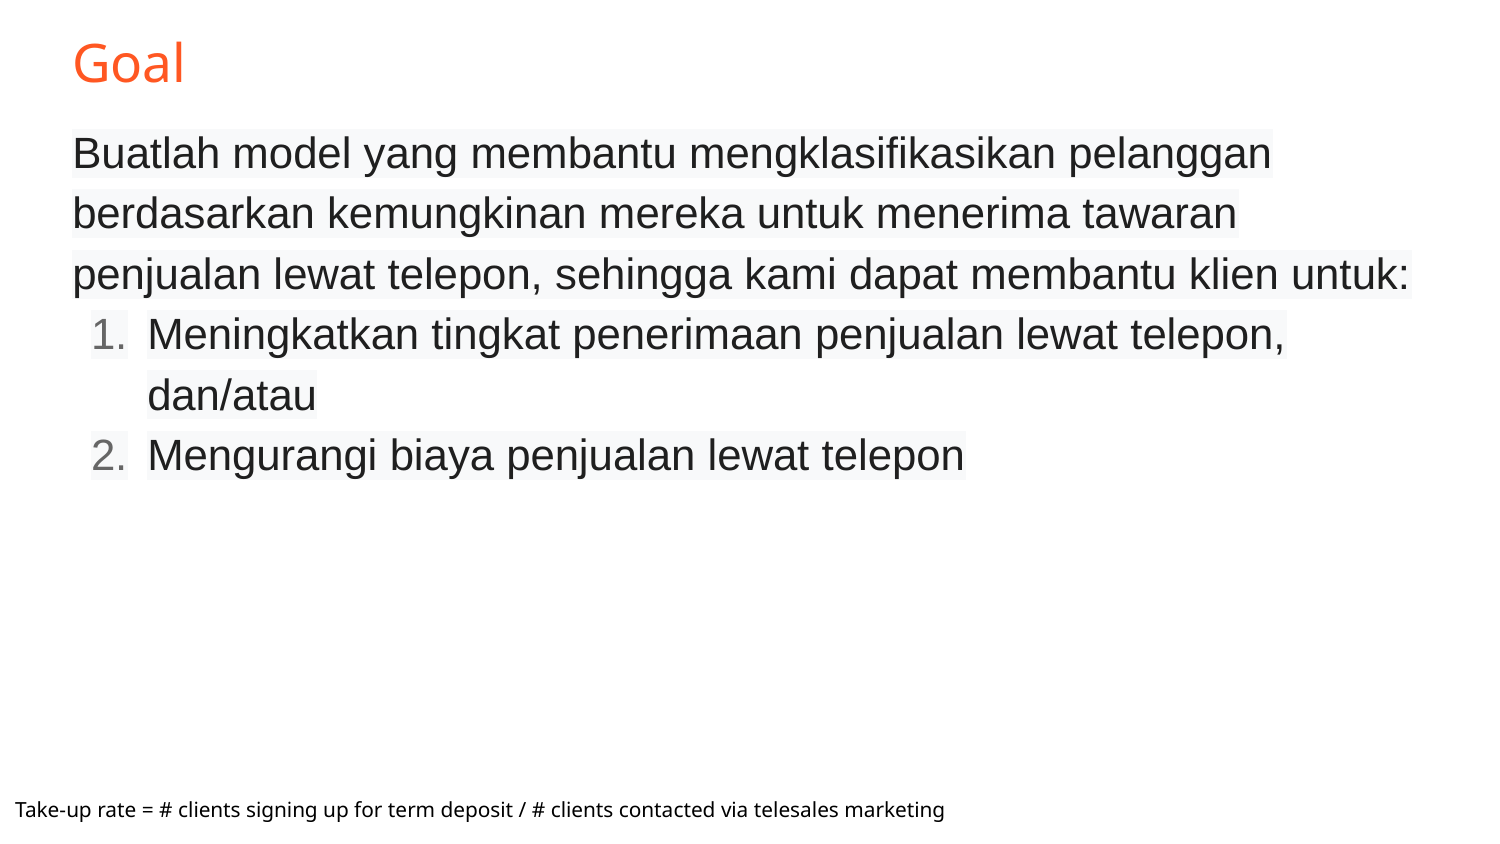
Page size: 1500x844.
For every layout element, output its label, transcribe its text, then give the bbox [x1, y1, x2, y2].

title Goal [57, 14, 1455, 101]
list Buatlah model yang membantu mengklasifikasikan pelanggan berdasarkan kemungkinan mereka untuk menerima tawaran penjualan lewat telepon, sehingga kami dapat membantu klien untuk: Meningkatkan tingkat penerimaan penjualan lewat telepon, dan/atau Mengurangi biaya penjualan lewat telepon [57, 101, 1455, 663]
text_box Take-up rate = # clients signing up for term deposit / # clients contacted via telesales marketing [0, 784, 1057, 835]
